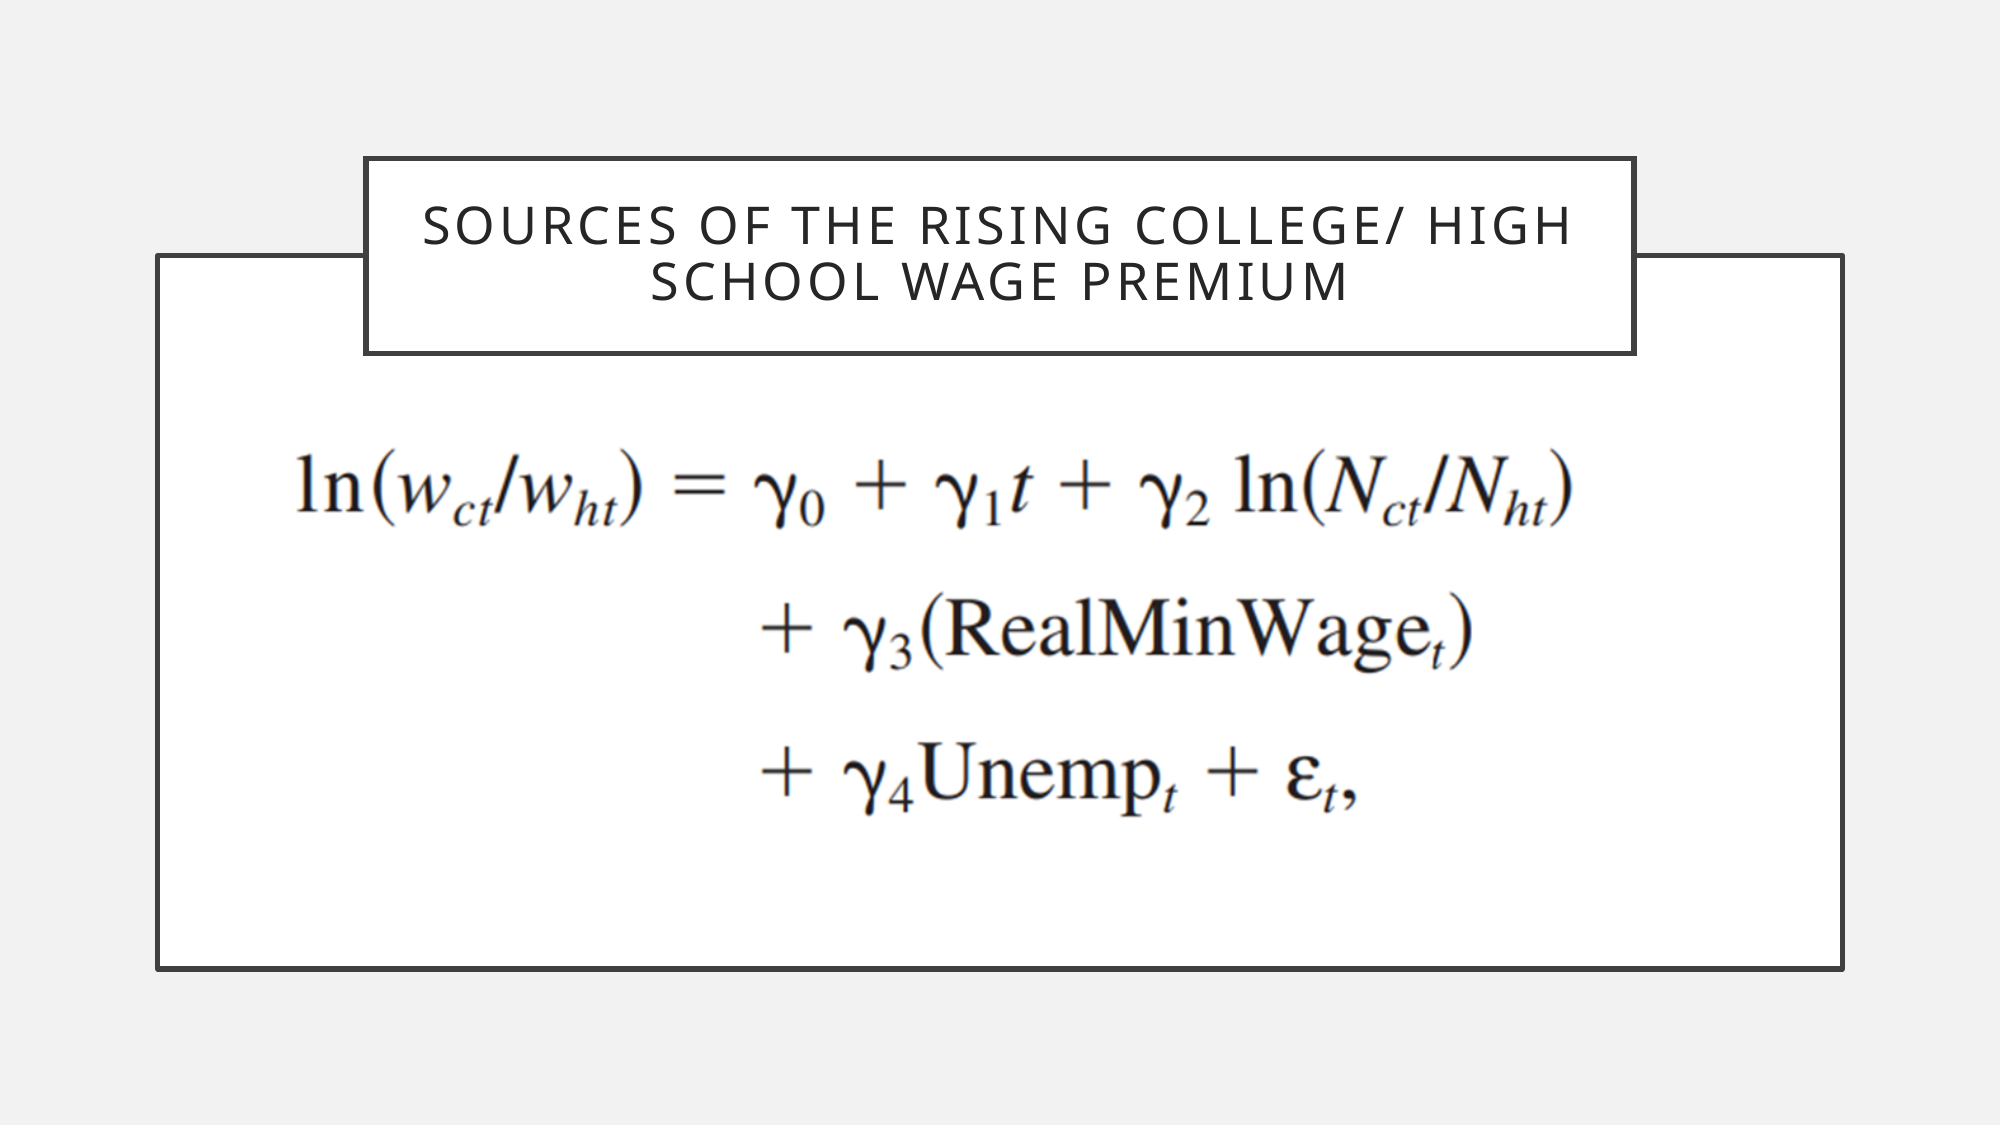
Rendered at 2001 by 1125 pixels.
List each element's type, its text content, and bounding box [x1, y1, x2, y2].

text_box [156, 255, 1843, 970]
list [243, 408, 1758, 890]
title Sources of the Rising College/ High School Wage Premium [363, 156, 1637, 356]
